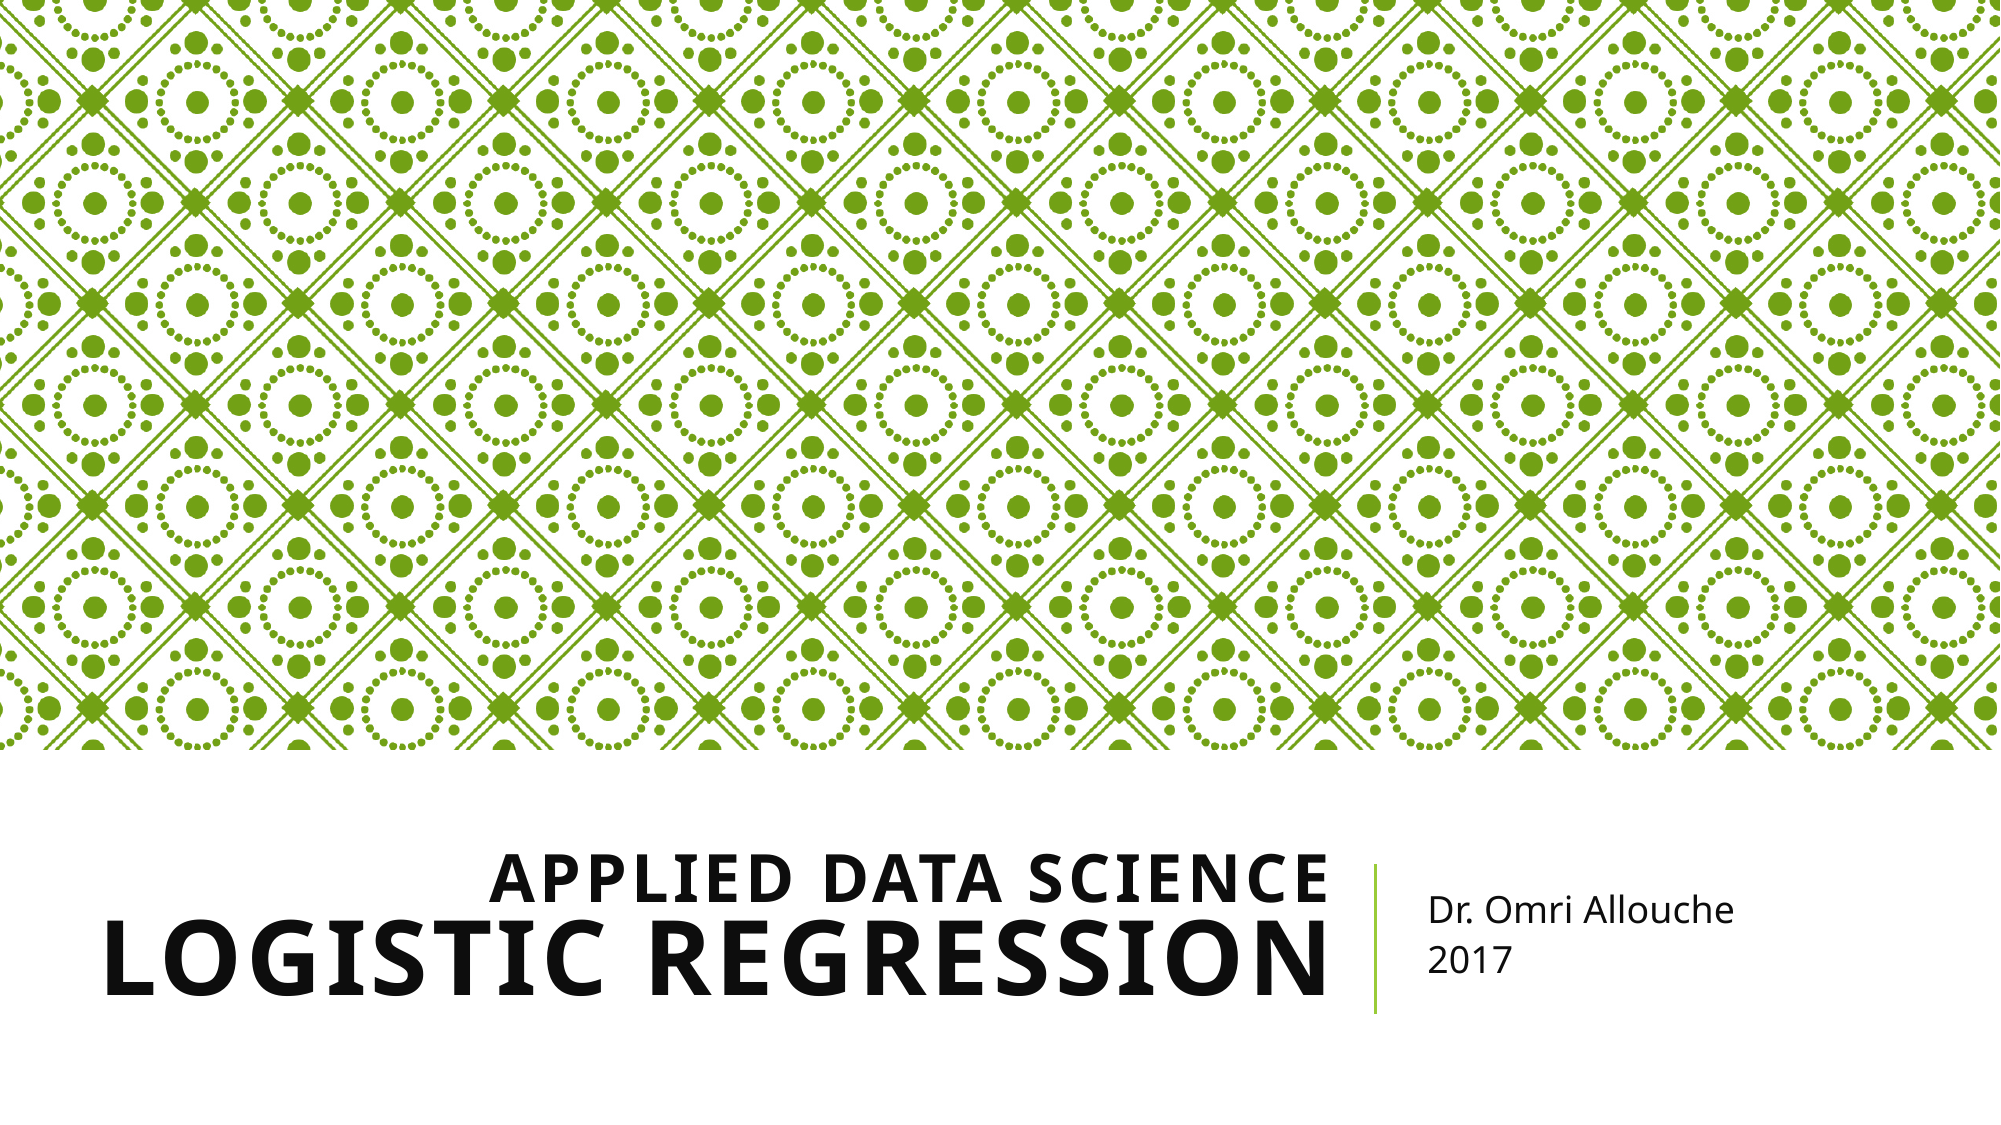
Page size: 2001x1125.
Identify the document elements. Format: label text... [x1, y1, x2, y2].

title Applied Data Science Logistic Regression [75, 813, 1350, 1054]
subtitle Dr. Omri Allouche 2017 [1412, 813, 1938, 1054]
